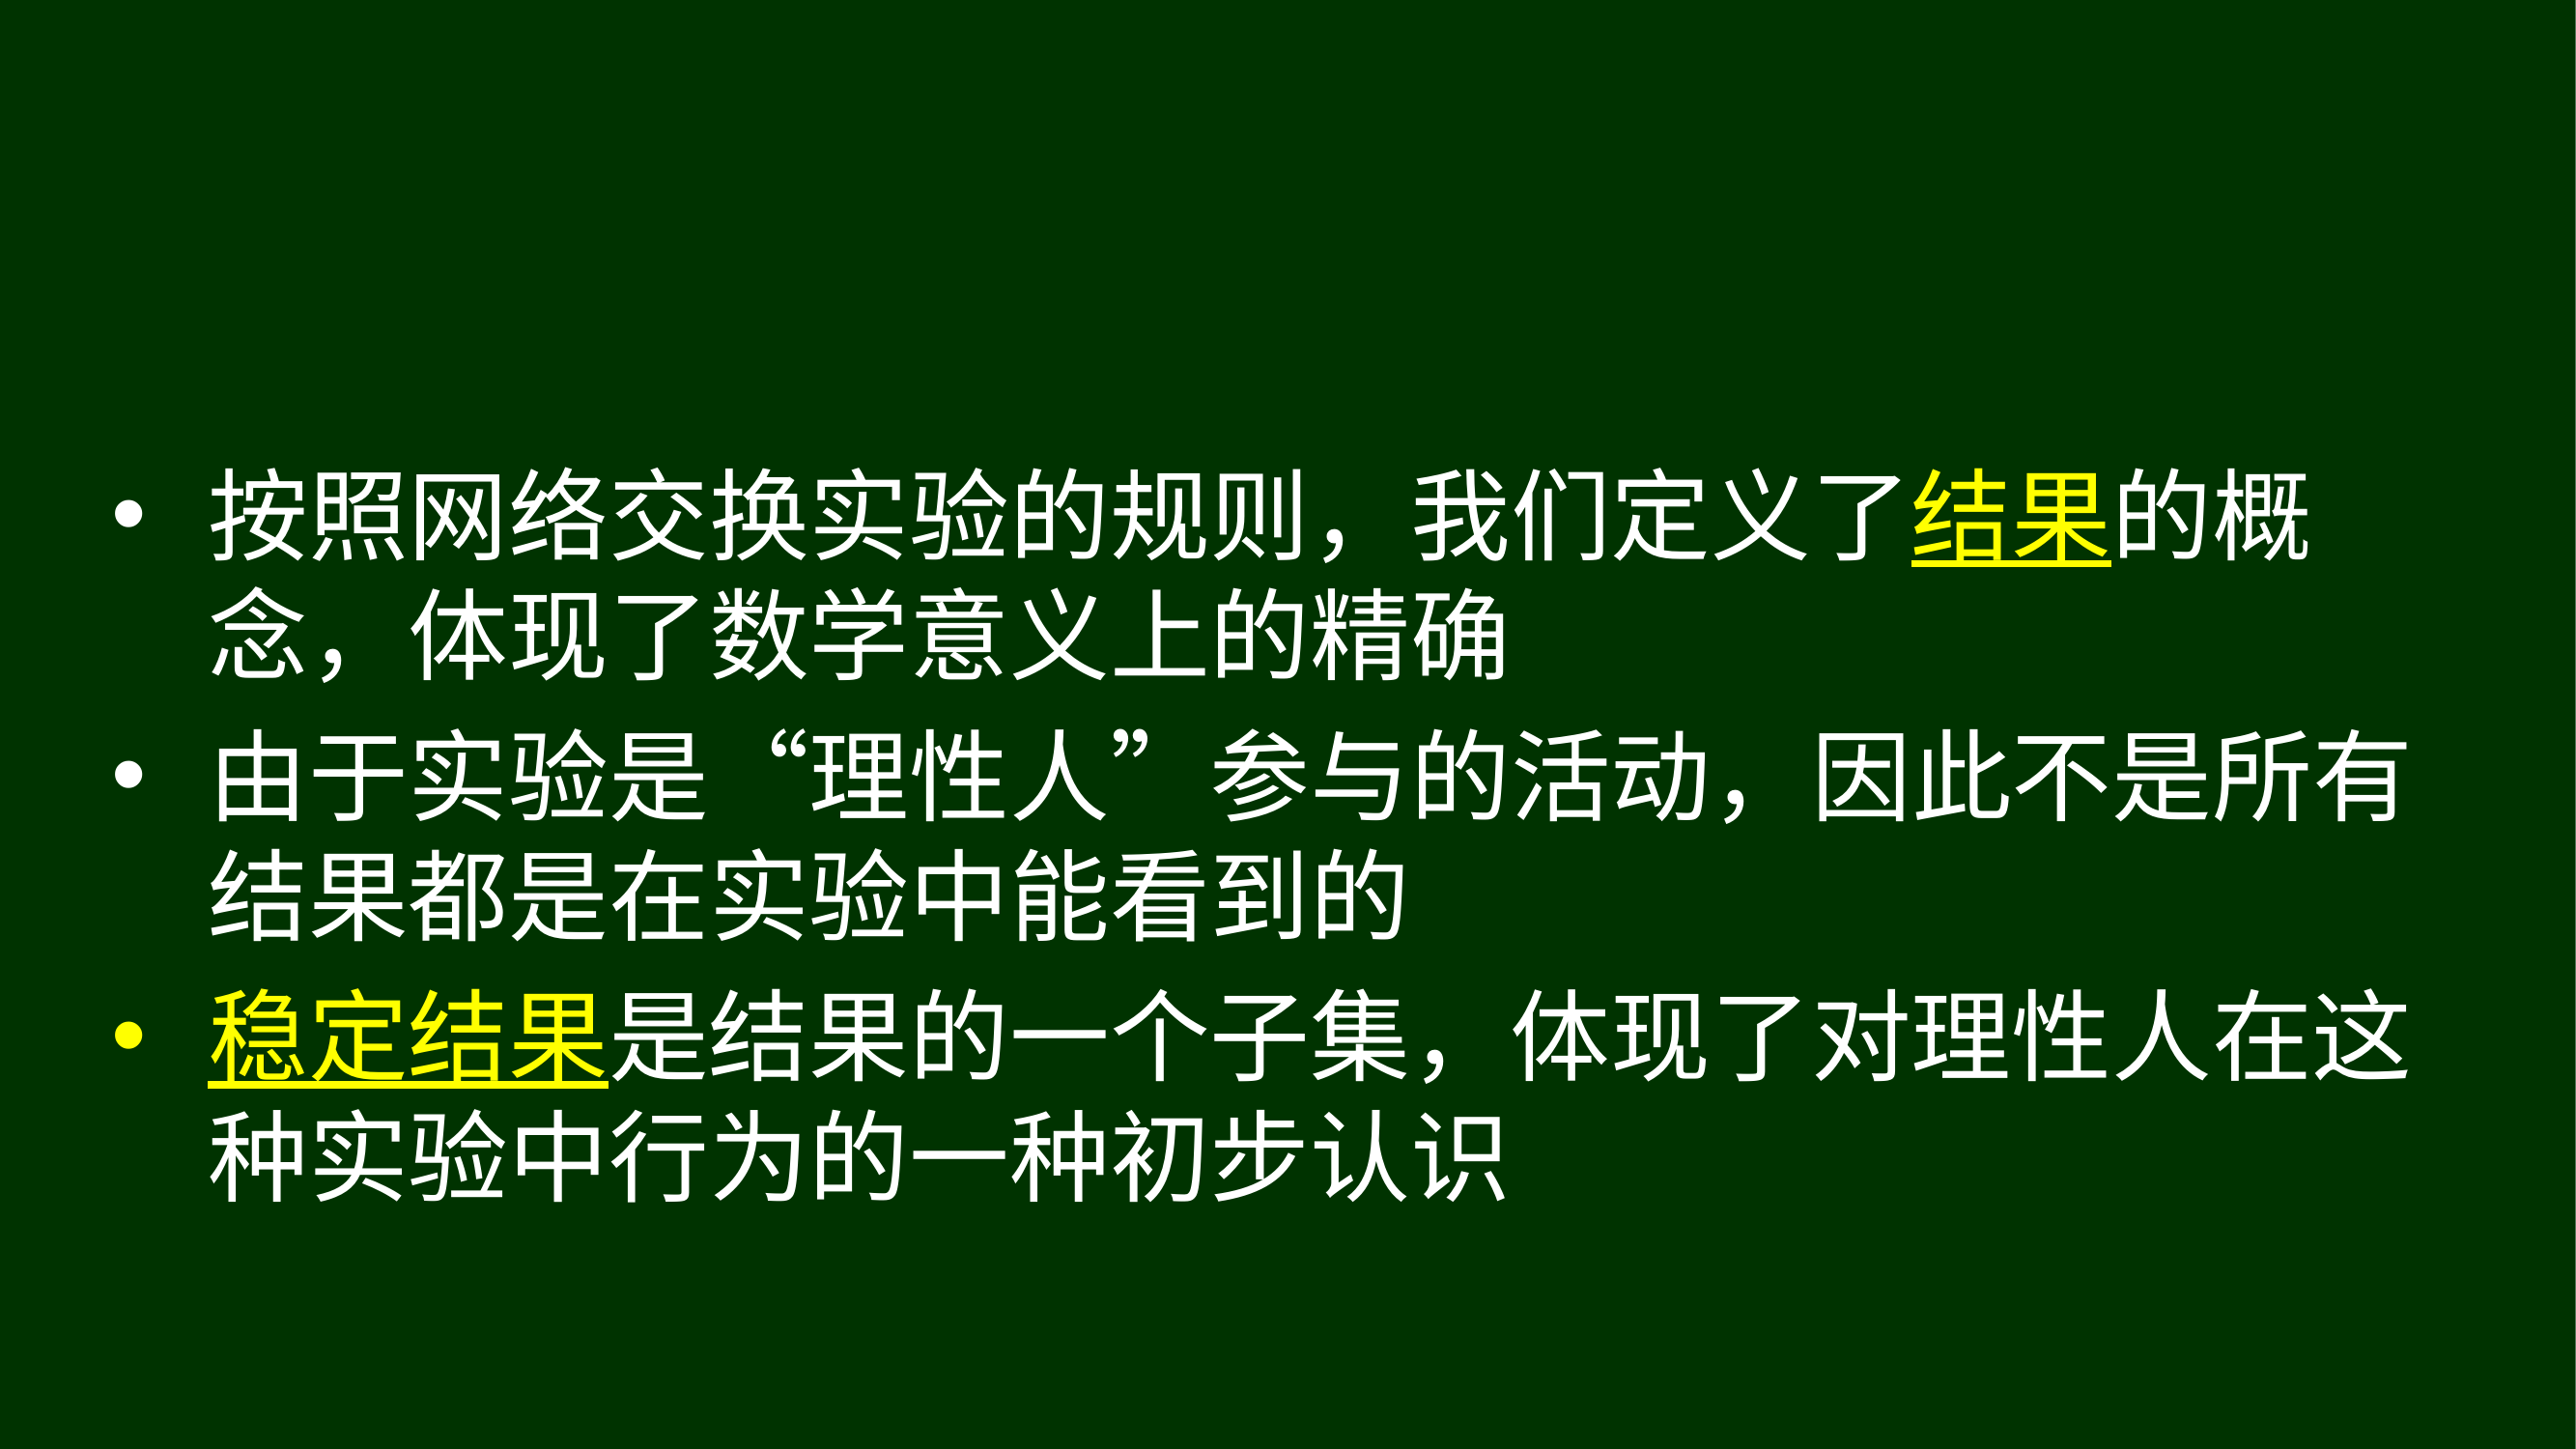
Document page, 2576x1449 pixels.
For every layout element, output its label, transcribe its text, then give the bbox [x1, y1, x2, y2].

list 按照网络交换实验的规则，我们定义了结果的概念，体现了数学意义上的精确 由于实验是“理性人”参与的活动，因此不是所有结果都是在实验中能看到的 稳定结果是结果的一个子集，体现了对理性人在这种实验中行为的一种初步认识 [97, 445, 2479, 1283]
